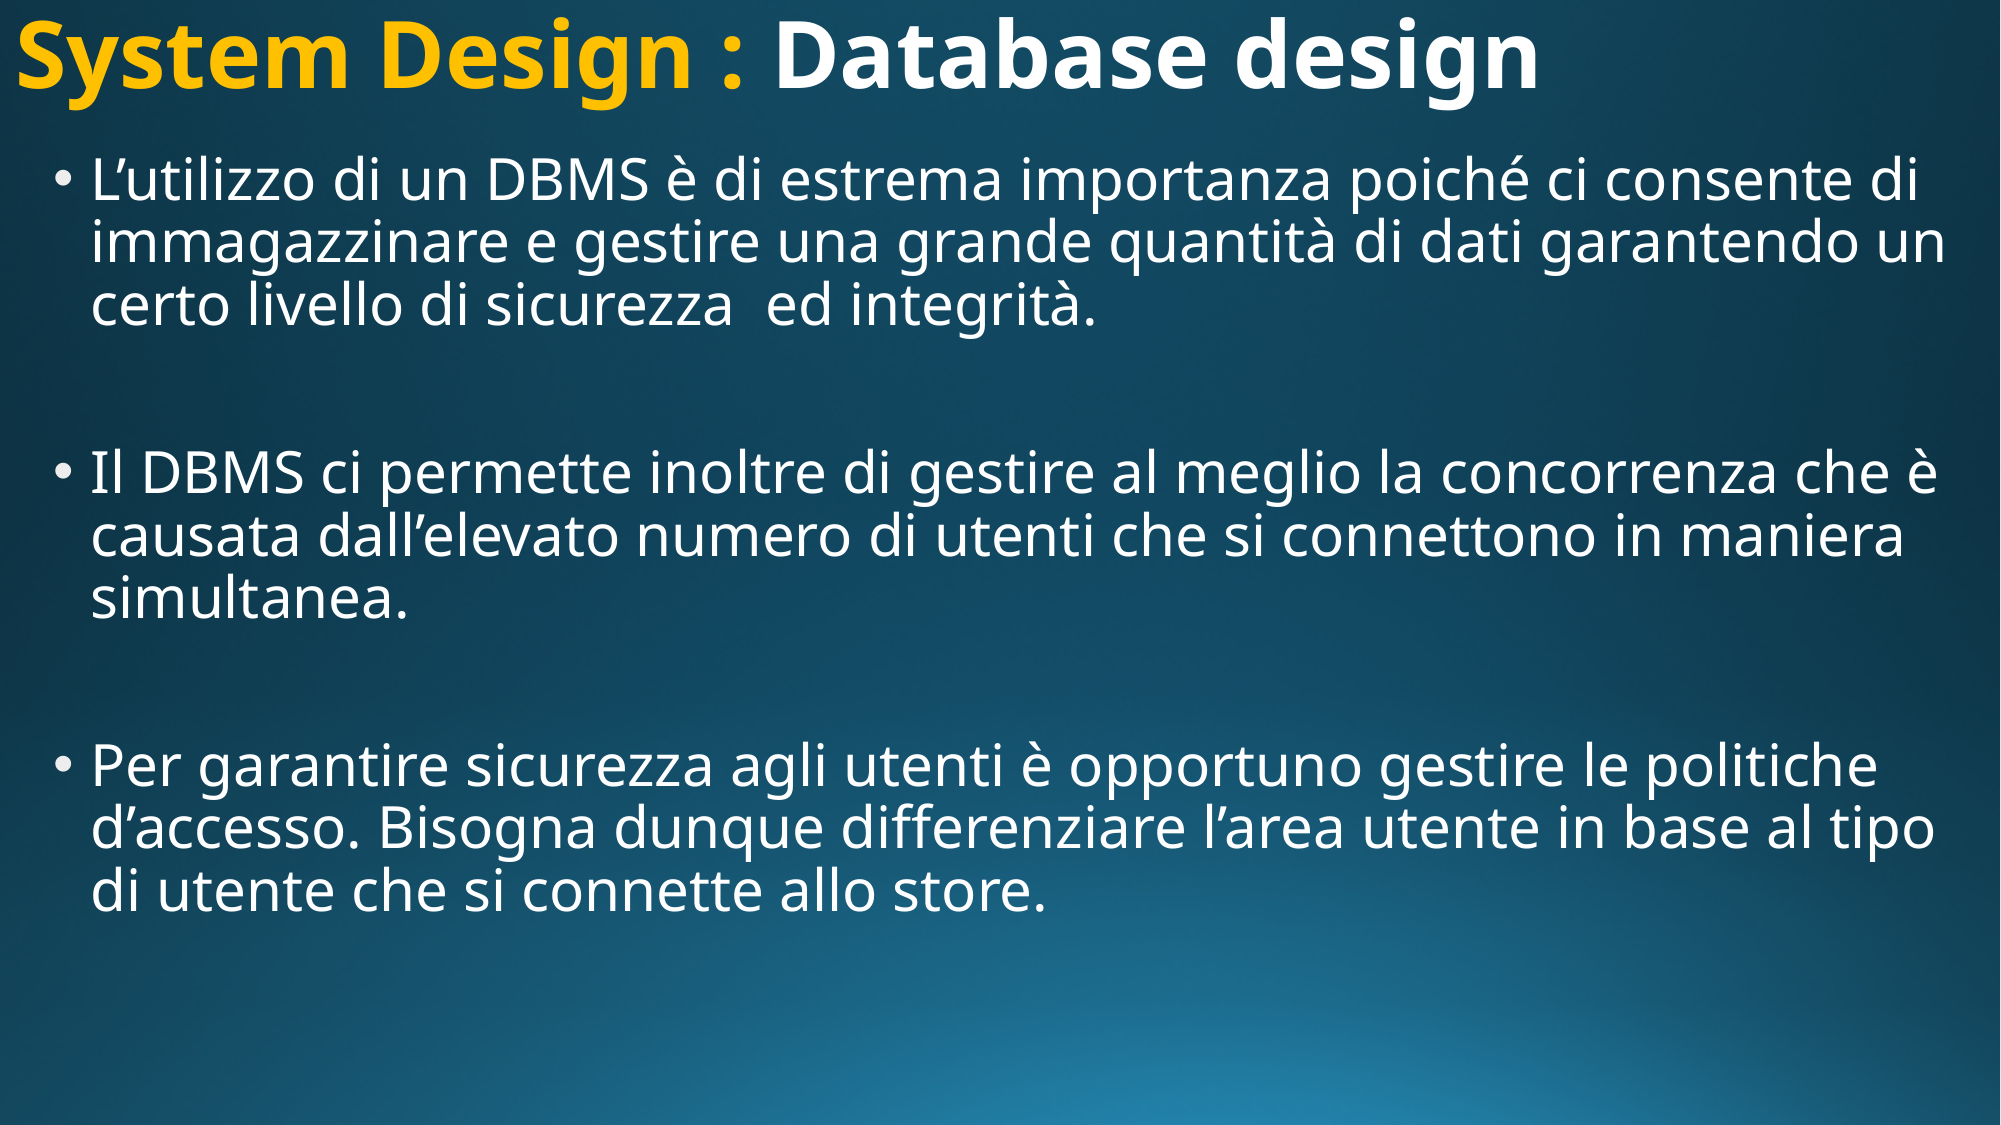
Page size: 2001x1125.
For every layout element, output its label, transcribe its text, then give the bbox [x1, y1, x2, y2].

list L’utilizzo di un DBMS è di estrema importanza poiché ci consente di immagazzinare e gestire una grande quantità di dati garantendo un certo livello di sicurezza ed integrità. Il DBMS ci permette inoltre di gestire al meglio la concorrenza che è causata dall’elevato numero di utenti che si connettono in maniera simultanea. Per garantire sicurezza agli utenti è opportuno gestire le politiche d’accesso. Bisogna dunque differenziare l’area utente in base al tipo di utente che si connette allo store. [38, 142, 1981, 1096]
title System Design : Database design [0, 0, 1981, 117]
picture [0, 0, 2001, 1125]
